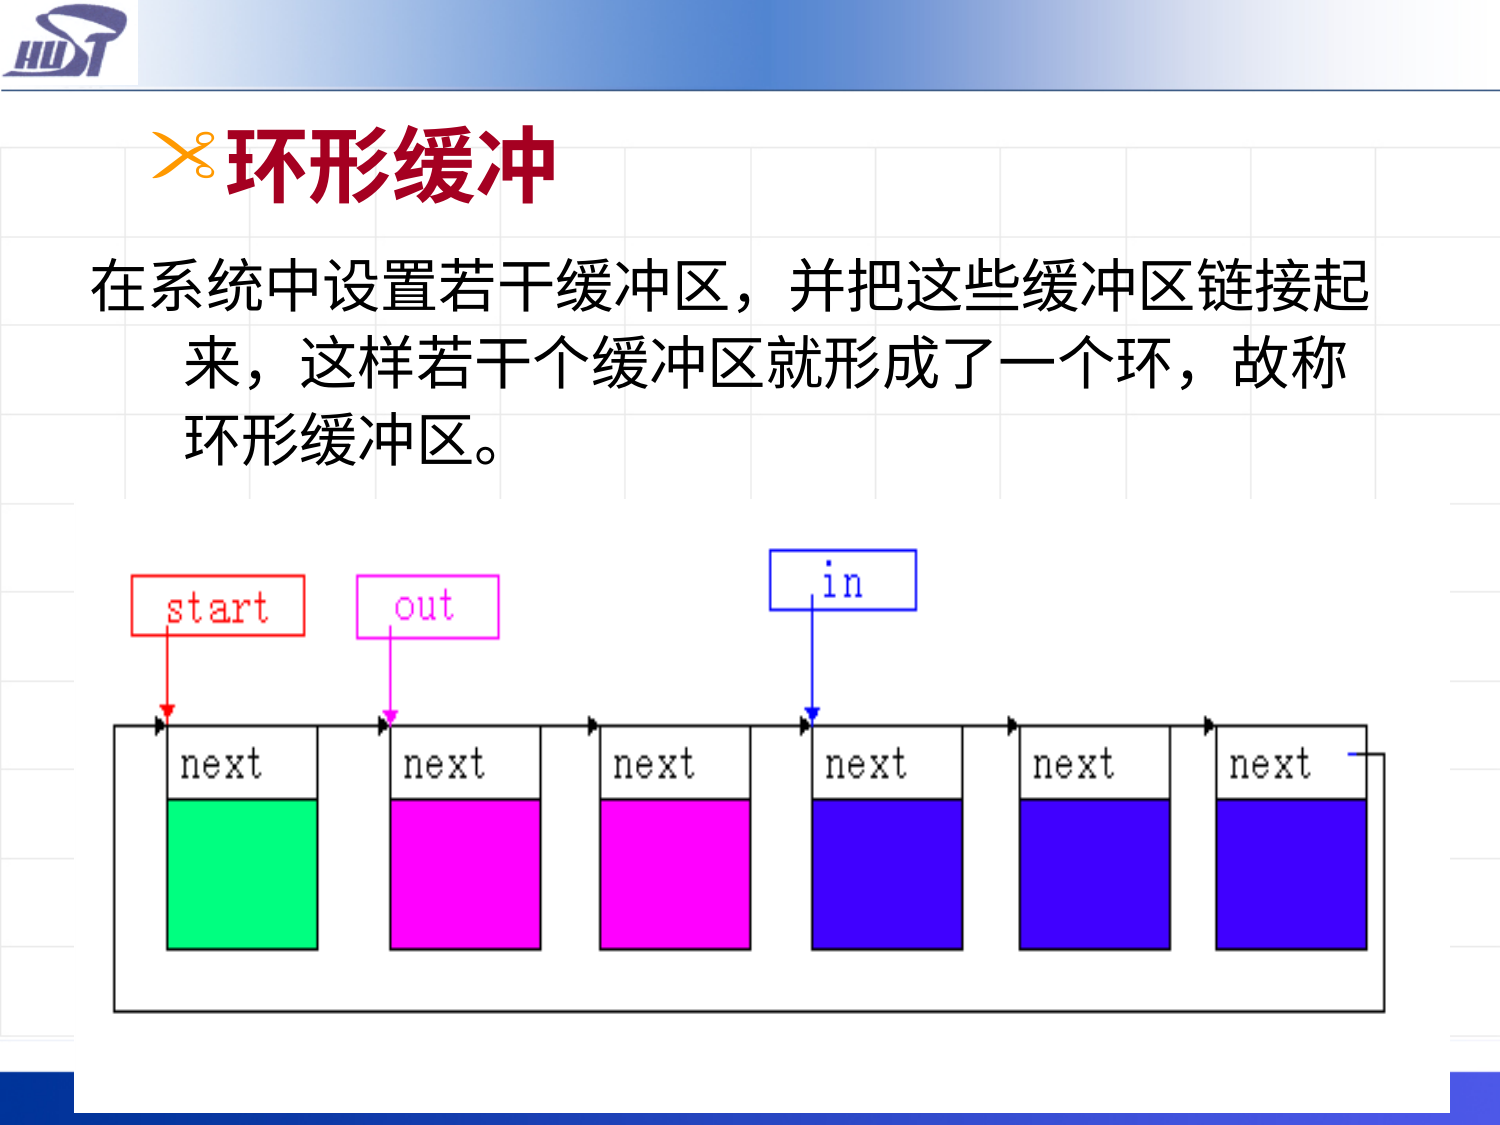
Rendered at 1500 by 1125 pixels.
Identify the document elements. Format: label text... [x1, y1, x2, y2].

list 在系统中设置若干缓冲区，并把这些缓冲区链接起来，这样若干个缓冲区就形成了一个环，故称环形缓冲区。 [74, 234, 1413, 499]
title 环形缓冲 [59, 17, 819, 221]
picture [0, 0, 1500, 1125]
